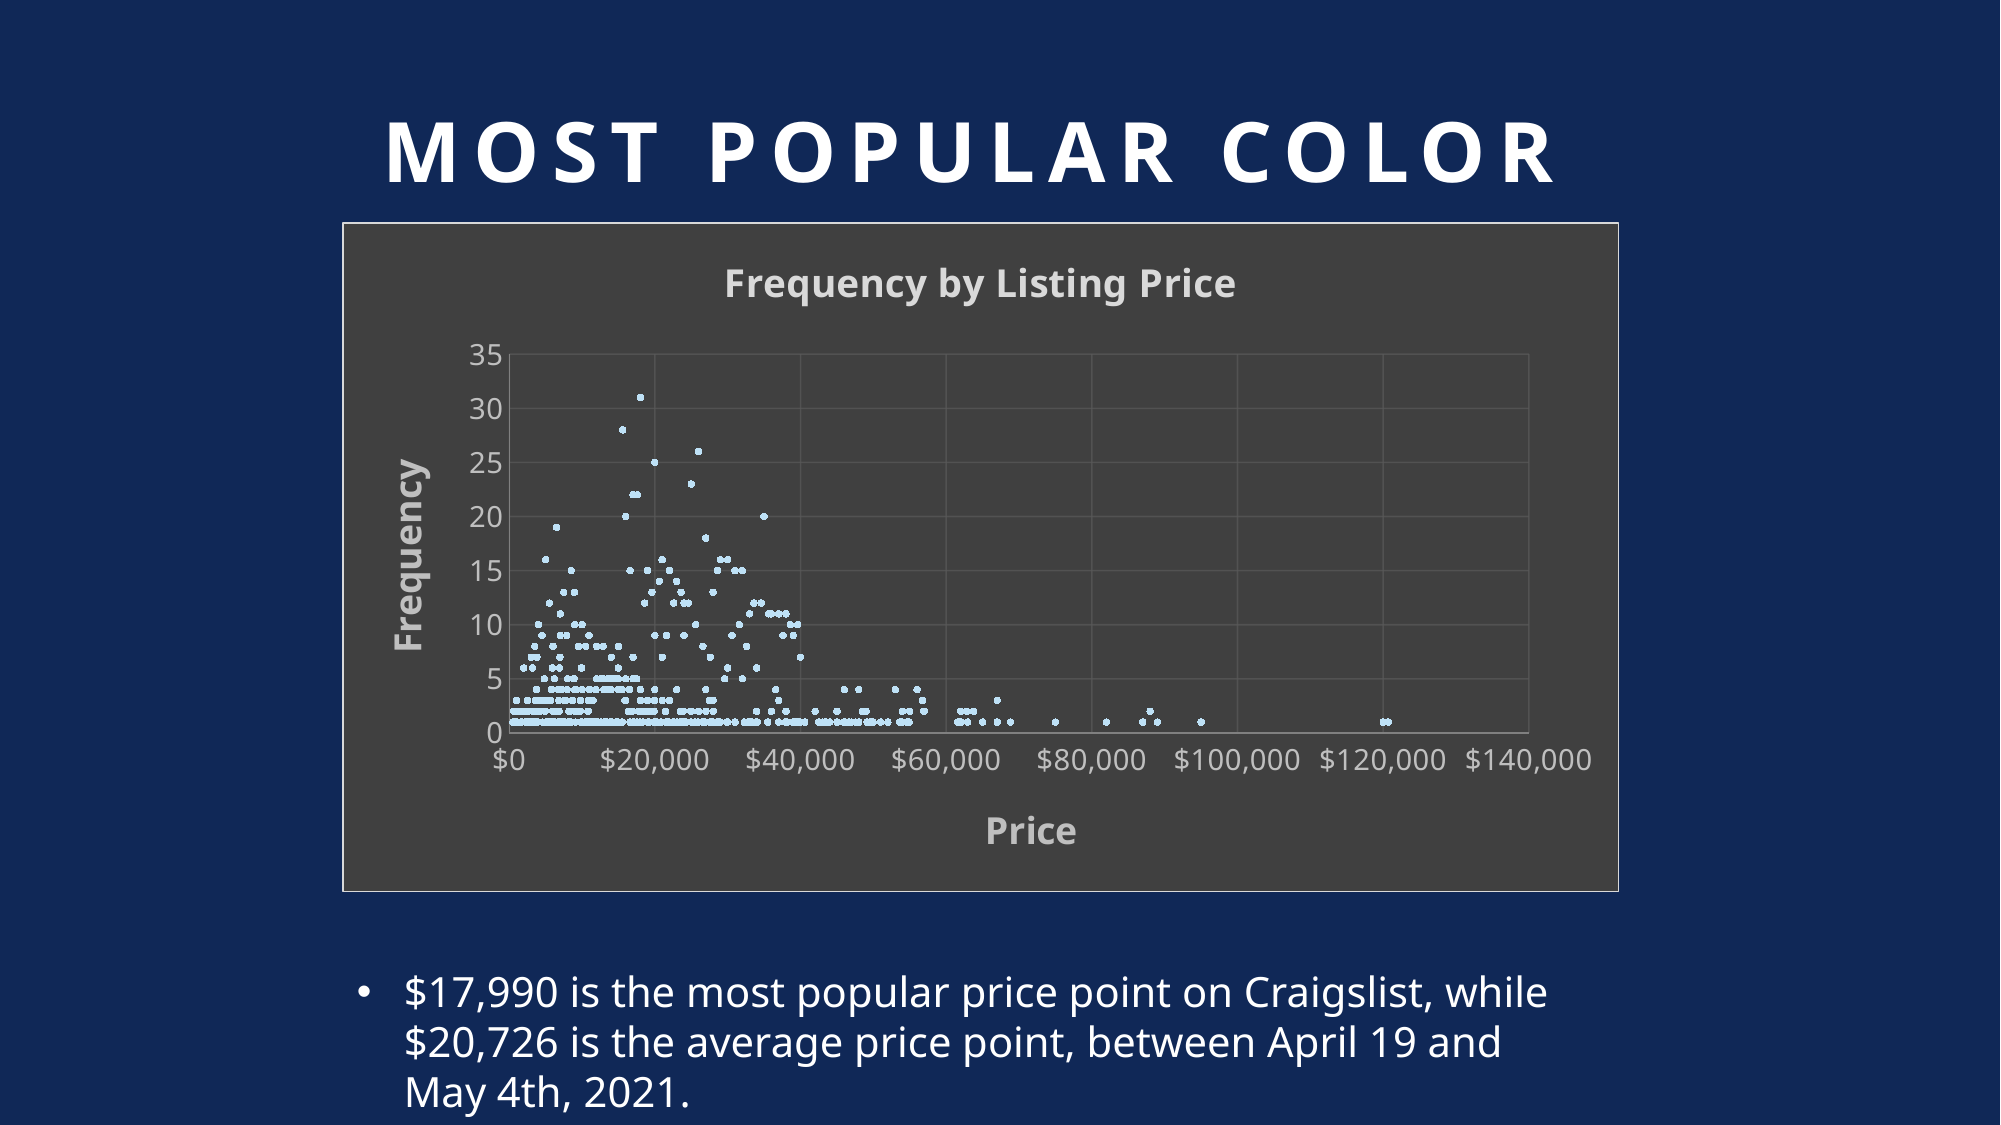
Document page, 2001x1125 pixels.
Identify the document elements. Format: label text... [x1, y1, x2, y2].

title Most Popular Color [240, 32, 1697, 208]
chart [342, 222, 1620, 893]
text_box $17,990 is the most popular price point on Craigslist, while $20,726 is the average price point, between April 19 and May 4th, 2021. [342, 958, 1589, 1125]
